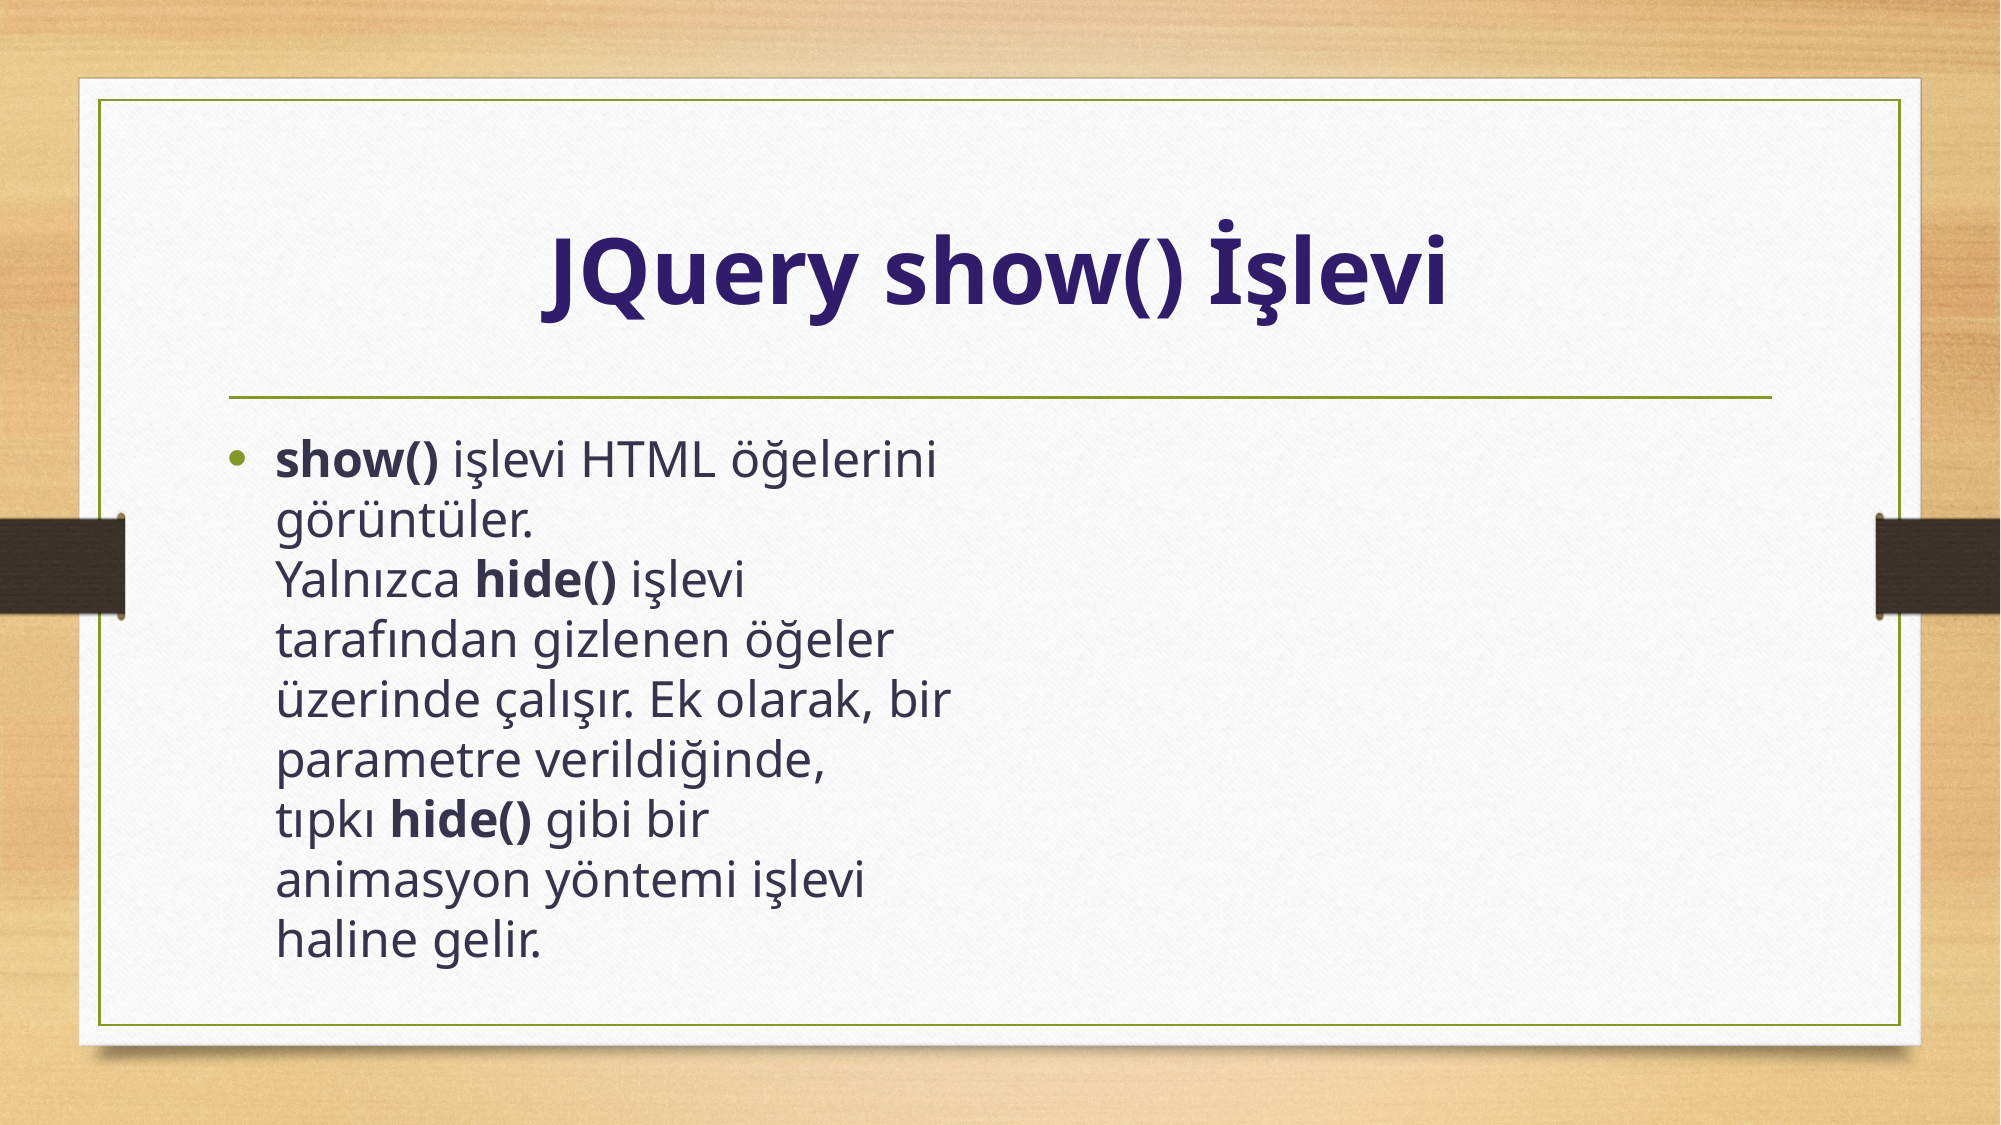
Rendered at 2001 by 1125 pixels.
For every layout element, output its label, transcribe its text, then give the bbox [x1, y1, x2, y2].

picture [0, 0, 2001, 1125]
list show() işlevi HTML öğelerini görüntüler. Yalnızca hide() işlevi tarafından gizlenen öğeler üzerinde çalışır. Ek olarak, bir parametre verildiğinde, tıpkı hide() gibi bir animasyon yöntemi işlevi haline gelir. [213, 420, 987, 963]
title JQuery show() İşlevi [212, 161, 1788, 375]
